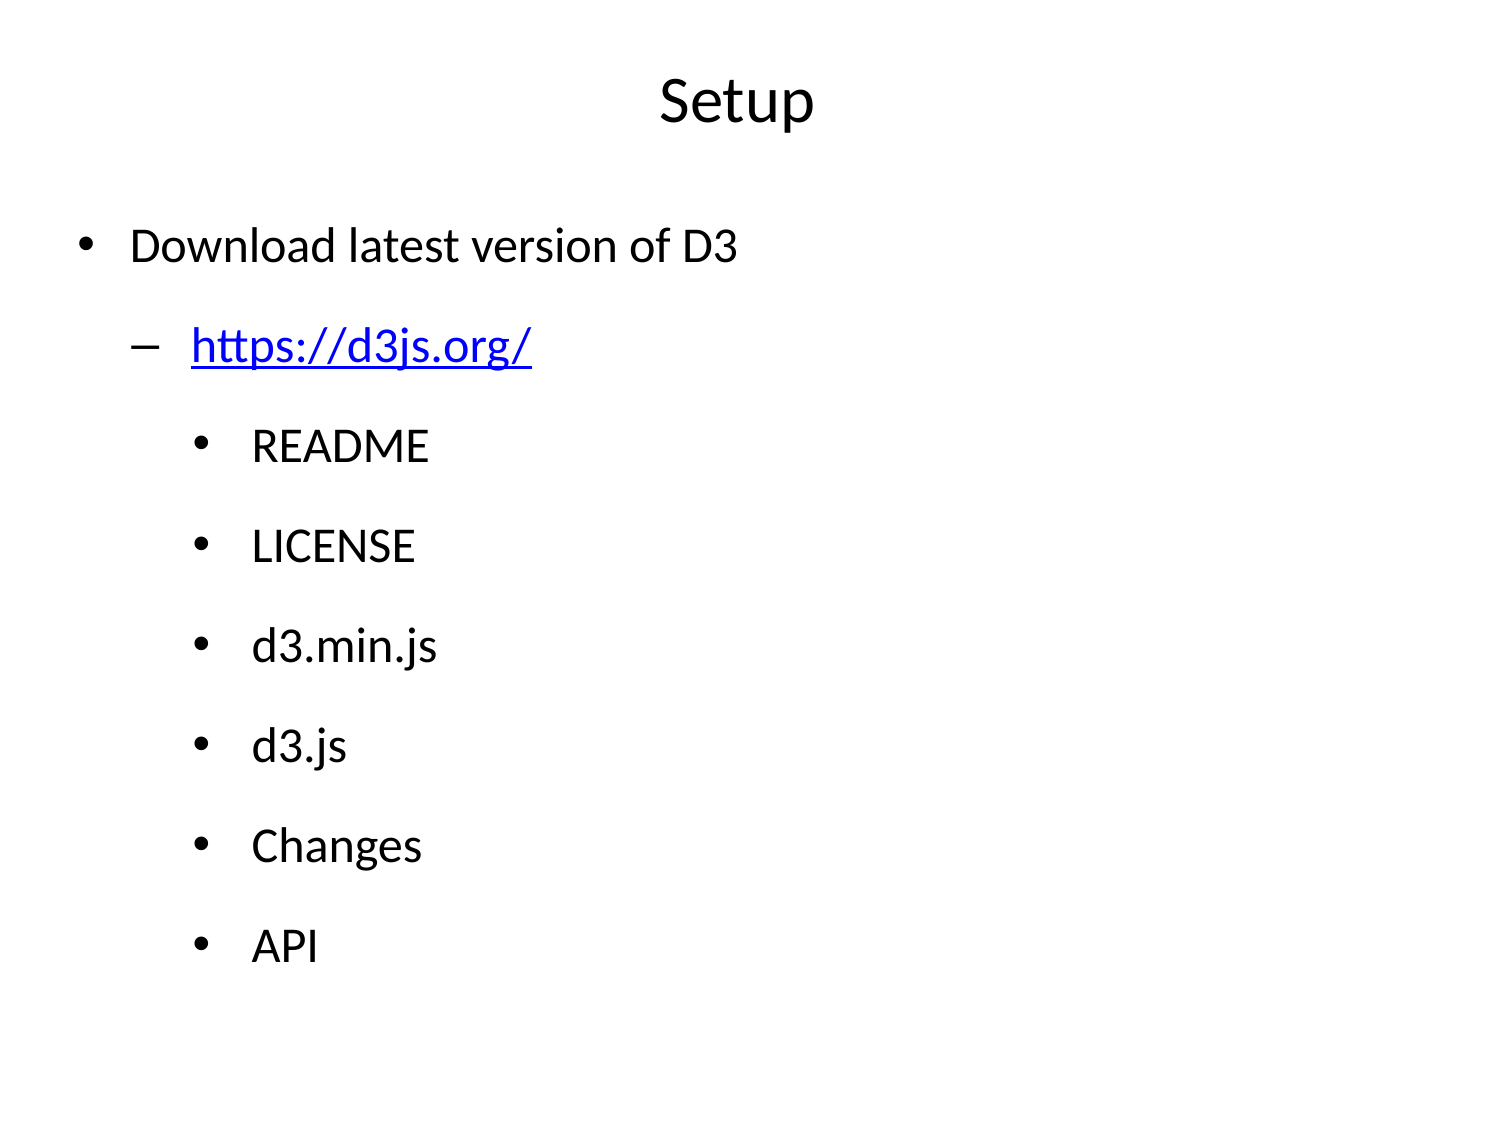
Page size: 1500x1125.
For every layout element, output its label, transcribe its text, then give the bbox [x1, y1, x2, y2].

list Download latest version of D3 https://d3js.org/ README LICENSE d3.min.js d3.js Changes API [62, 174, 1413, 988]
title Setup [62, 24, 1413, 168]
